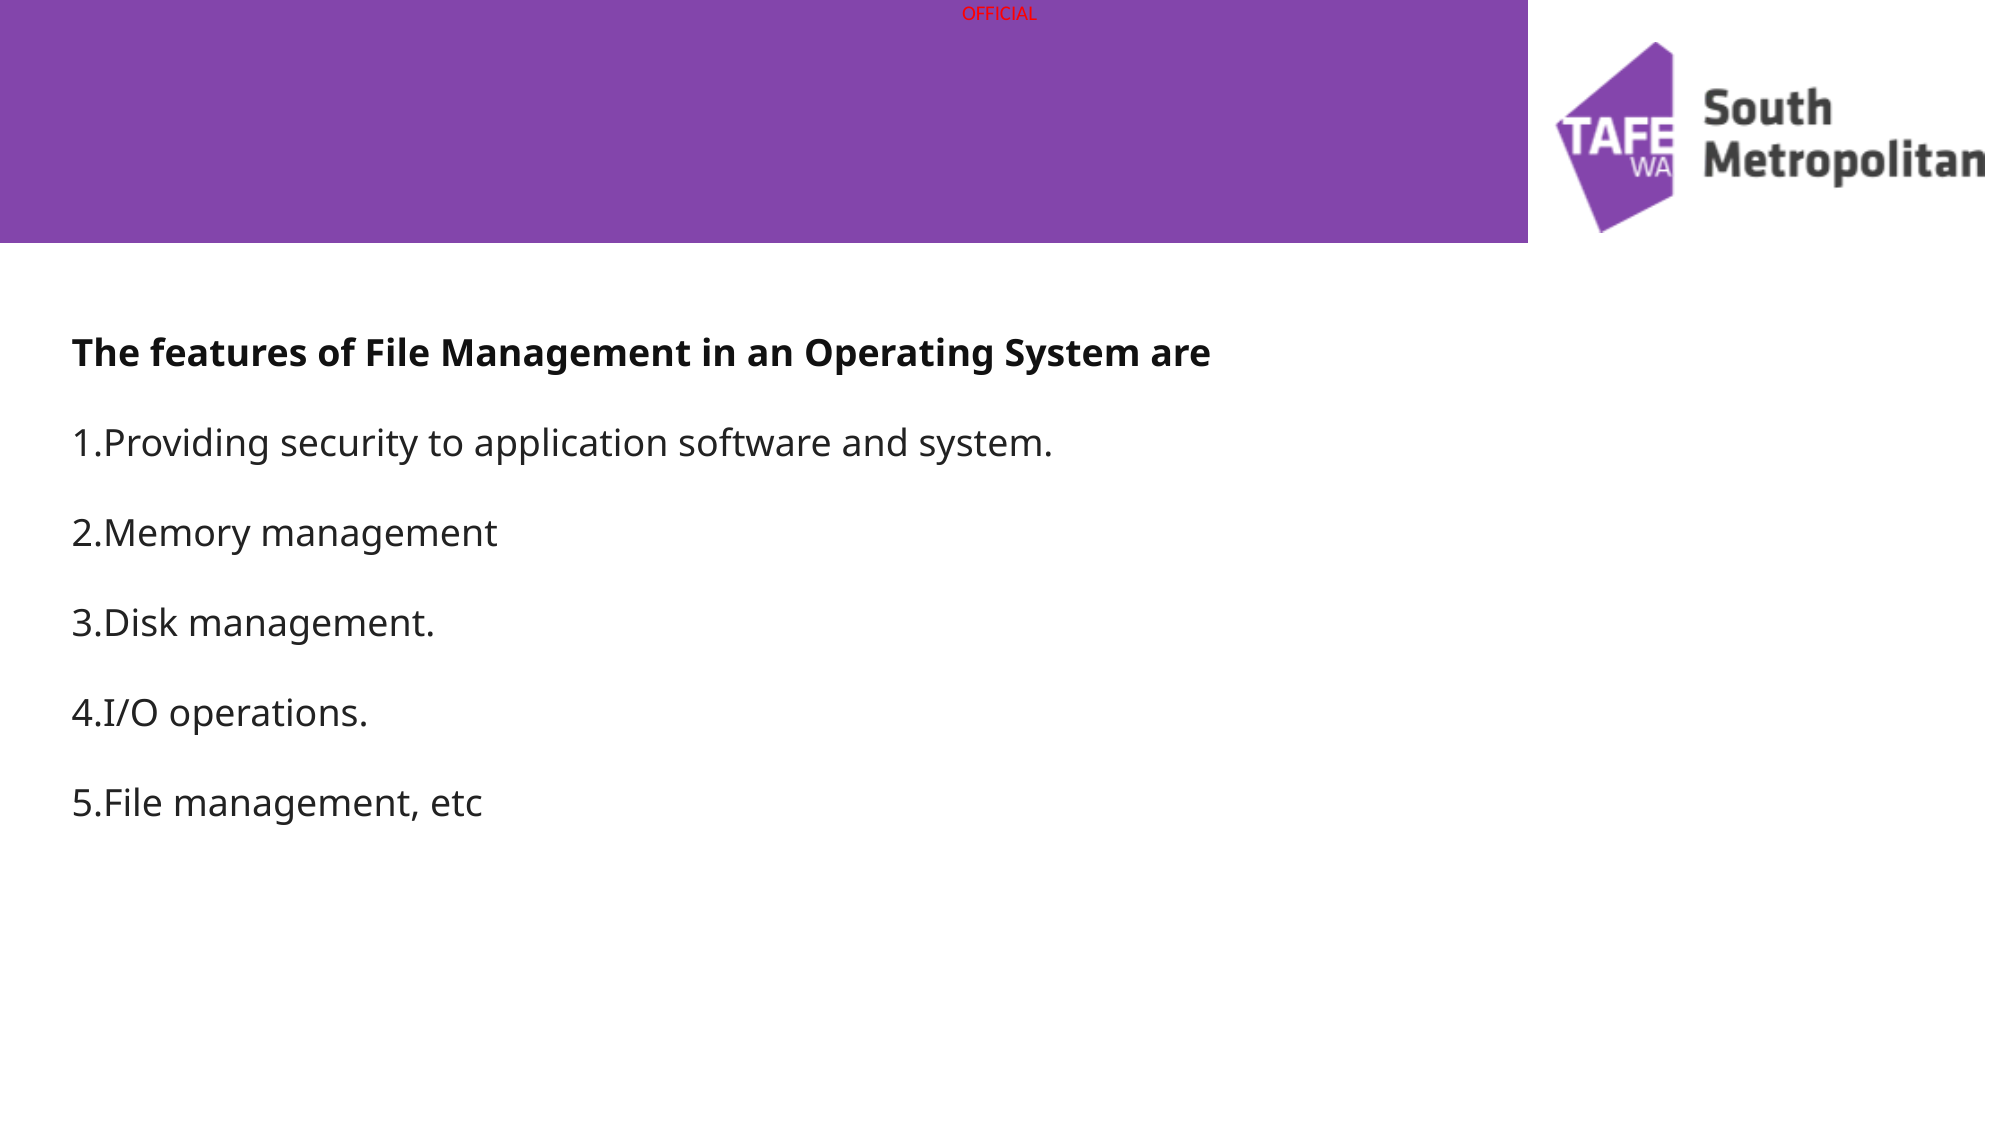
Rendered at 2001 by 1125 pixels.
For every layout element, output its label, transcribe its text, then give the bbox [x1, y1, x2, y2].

picture [1542, 42, 1985, 233]
text_box The features of File Management in an Operating System are Providing security to application software and system. Memory management Disk management. I/O operations. File management, etc [56, 321, 1947, 831]
